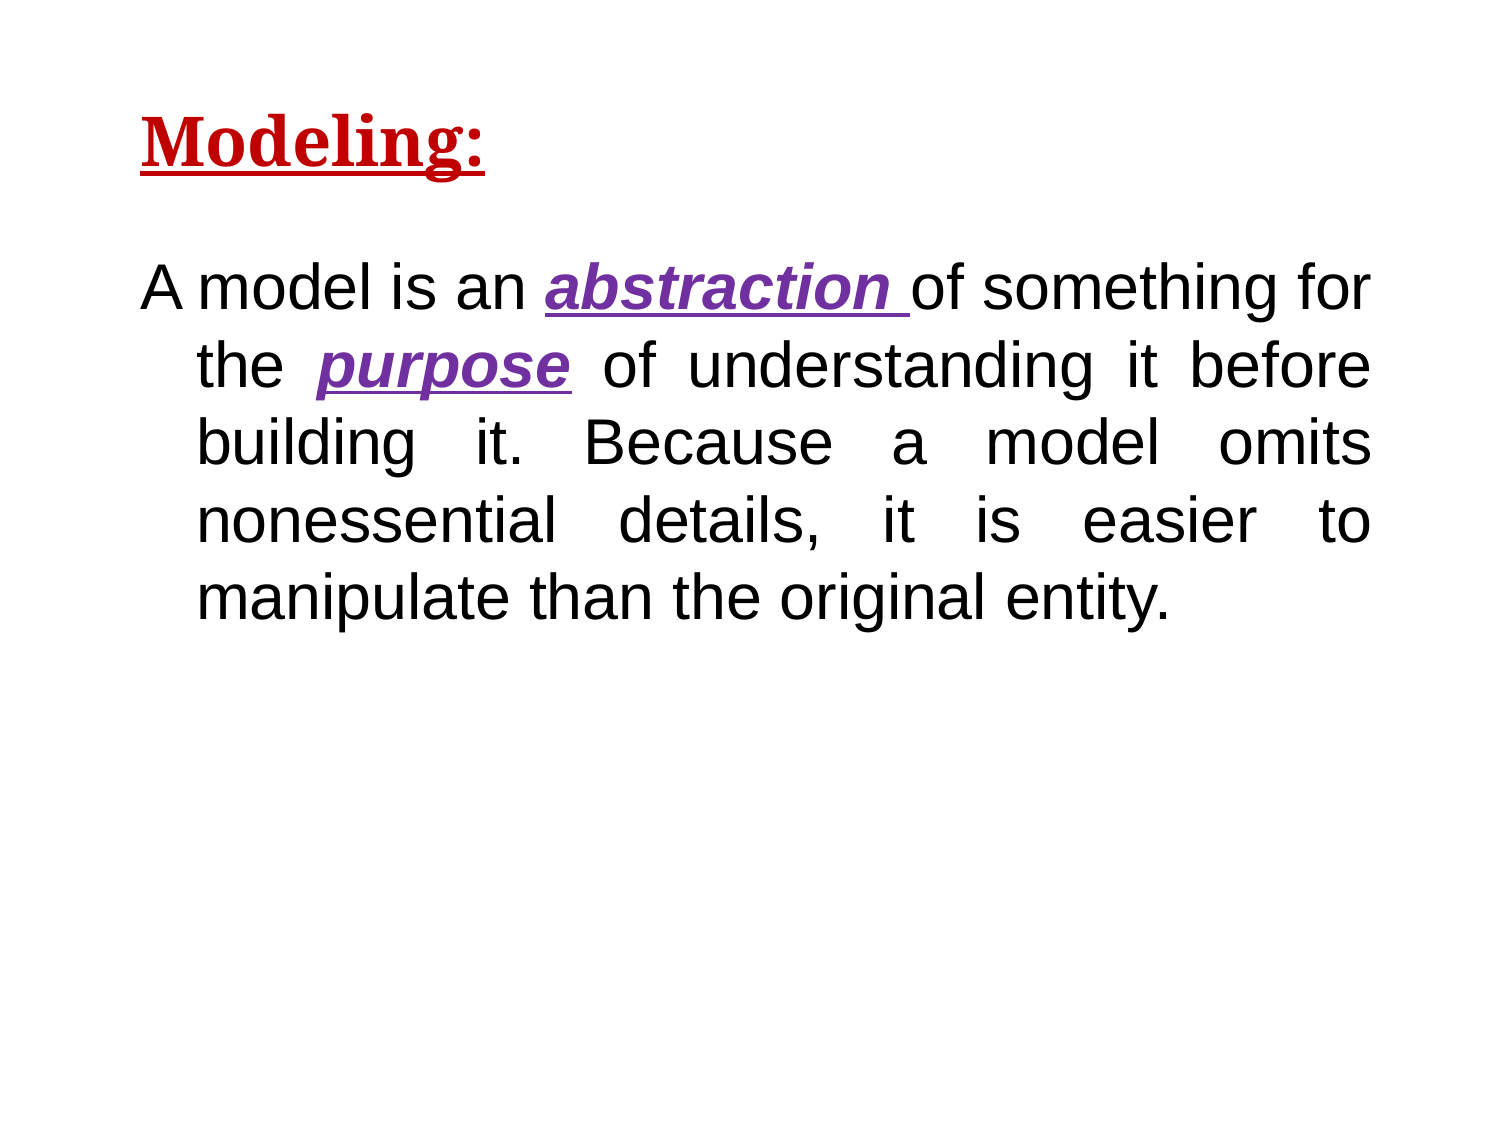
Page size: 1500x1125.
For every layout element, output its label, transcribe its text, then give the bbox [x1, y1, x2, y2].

list A model is an abstraction of something for the purpose of understanding it before building it. Because a model omits nonessential details, it is easier to manipulate than the original entity. [125, 237, 1388, 900]
title Modeling: [125, 0, 1388, 188]
